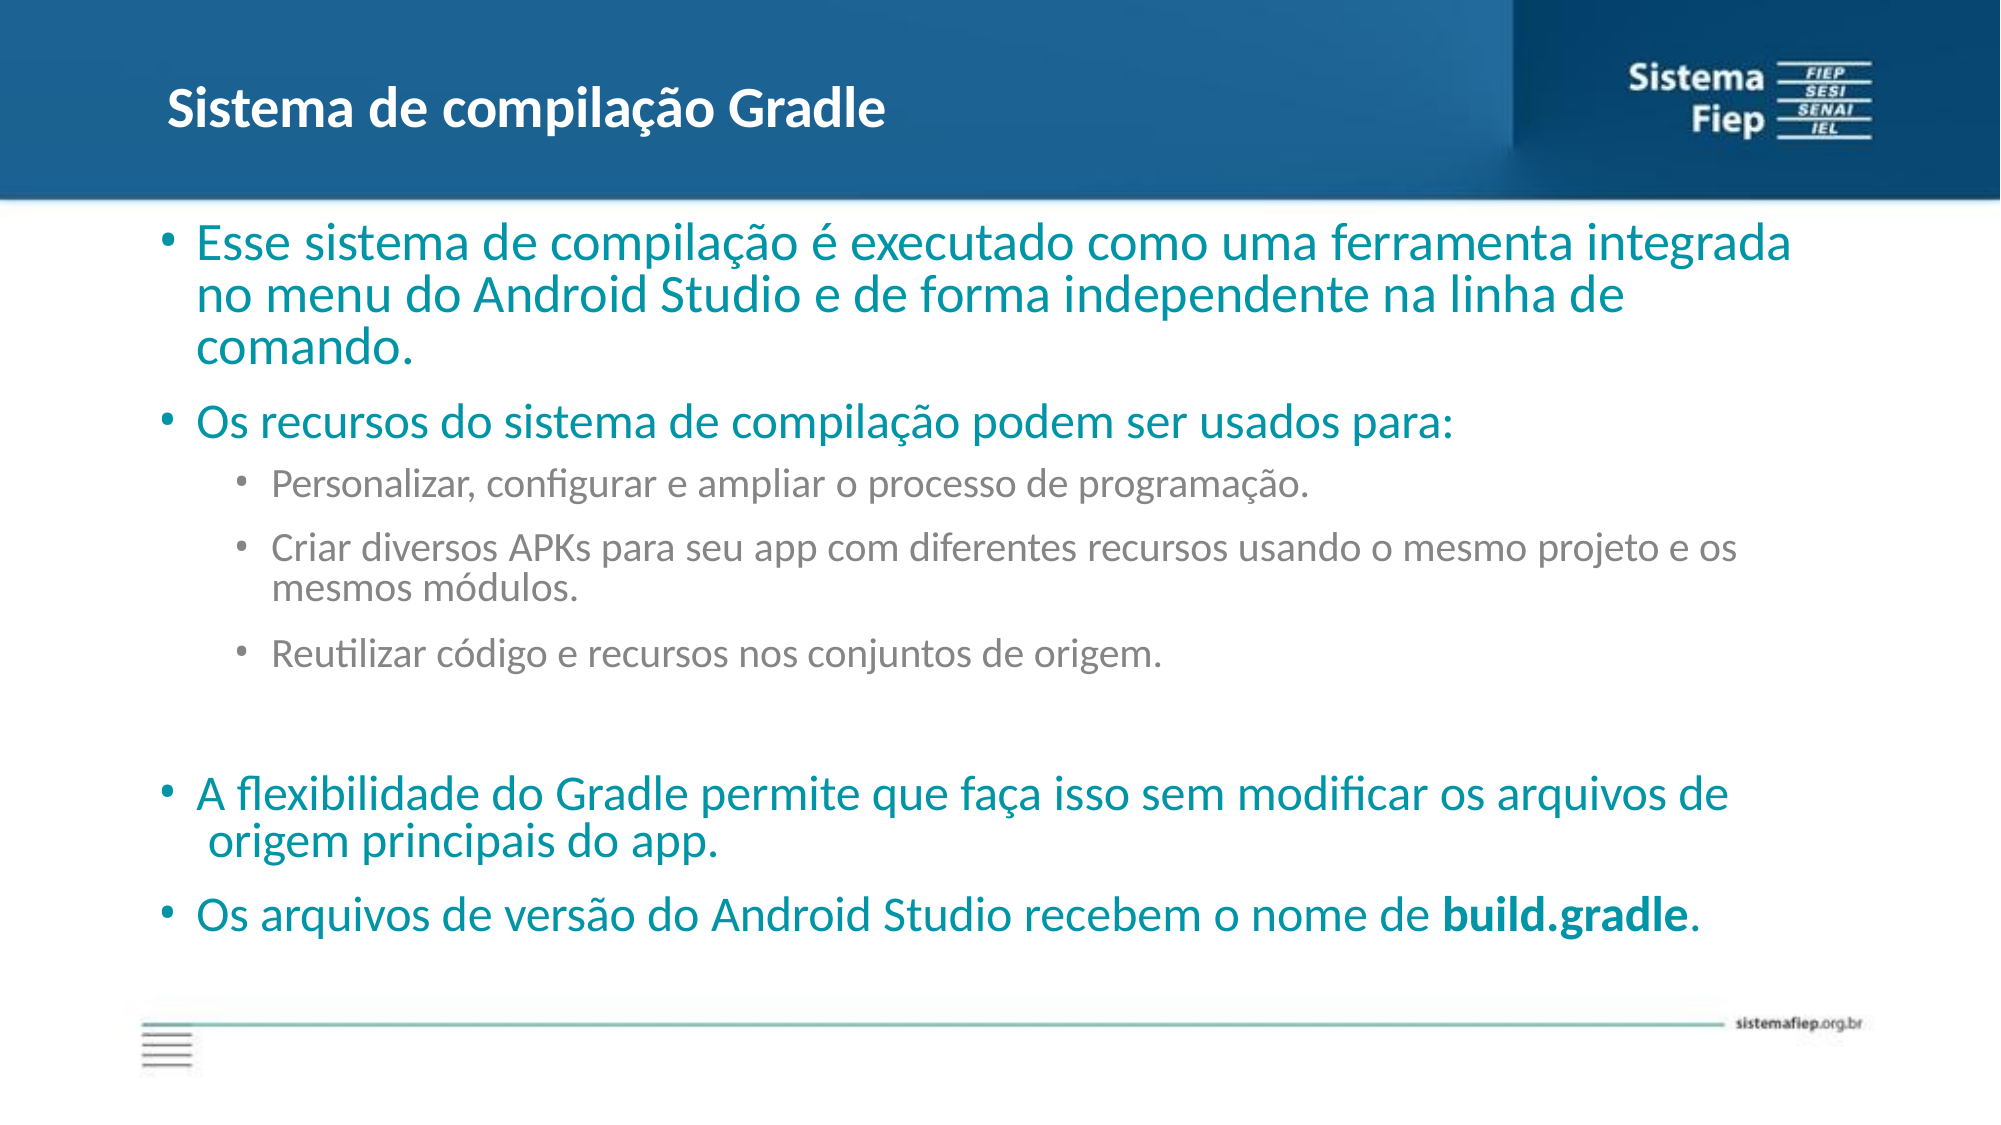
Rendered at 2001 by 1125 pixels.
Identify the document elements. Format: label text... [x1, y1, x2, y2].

picture [0, 0, 2000, 1078]
title Sistema de compilação Gradle [165, 66, 897, 204]
text_box Esse sistema de compilação é executado como uma ferramenta integrada no menu do Android Studio e de forma independente na linha de comando. Os recursos do sistema de compilação podem ser usados para: Personalizar, configurar e ampliar o processo de programação. Criar diversos APKs para seu app com diferentes recursos usando o mesmo projeto e os mesmos módulos. Reutilizar código e recursos nos conjuntos de origem. A flexibilidade do Gradle permite que faça isso sem modificar os arquivos de origem principais do app. Os arquivos de versão do Android Studio recebem o nome de build.gradle. [156, 204, 1808, 942]
